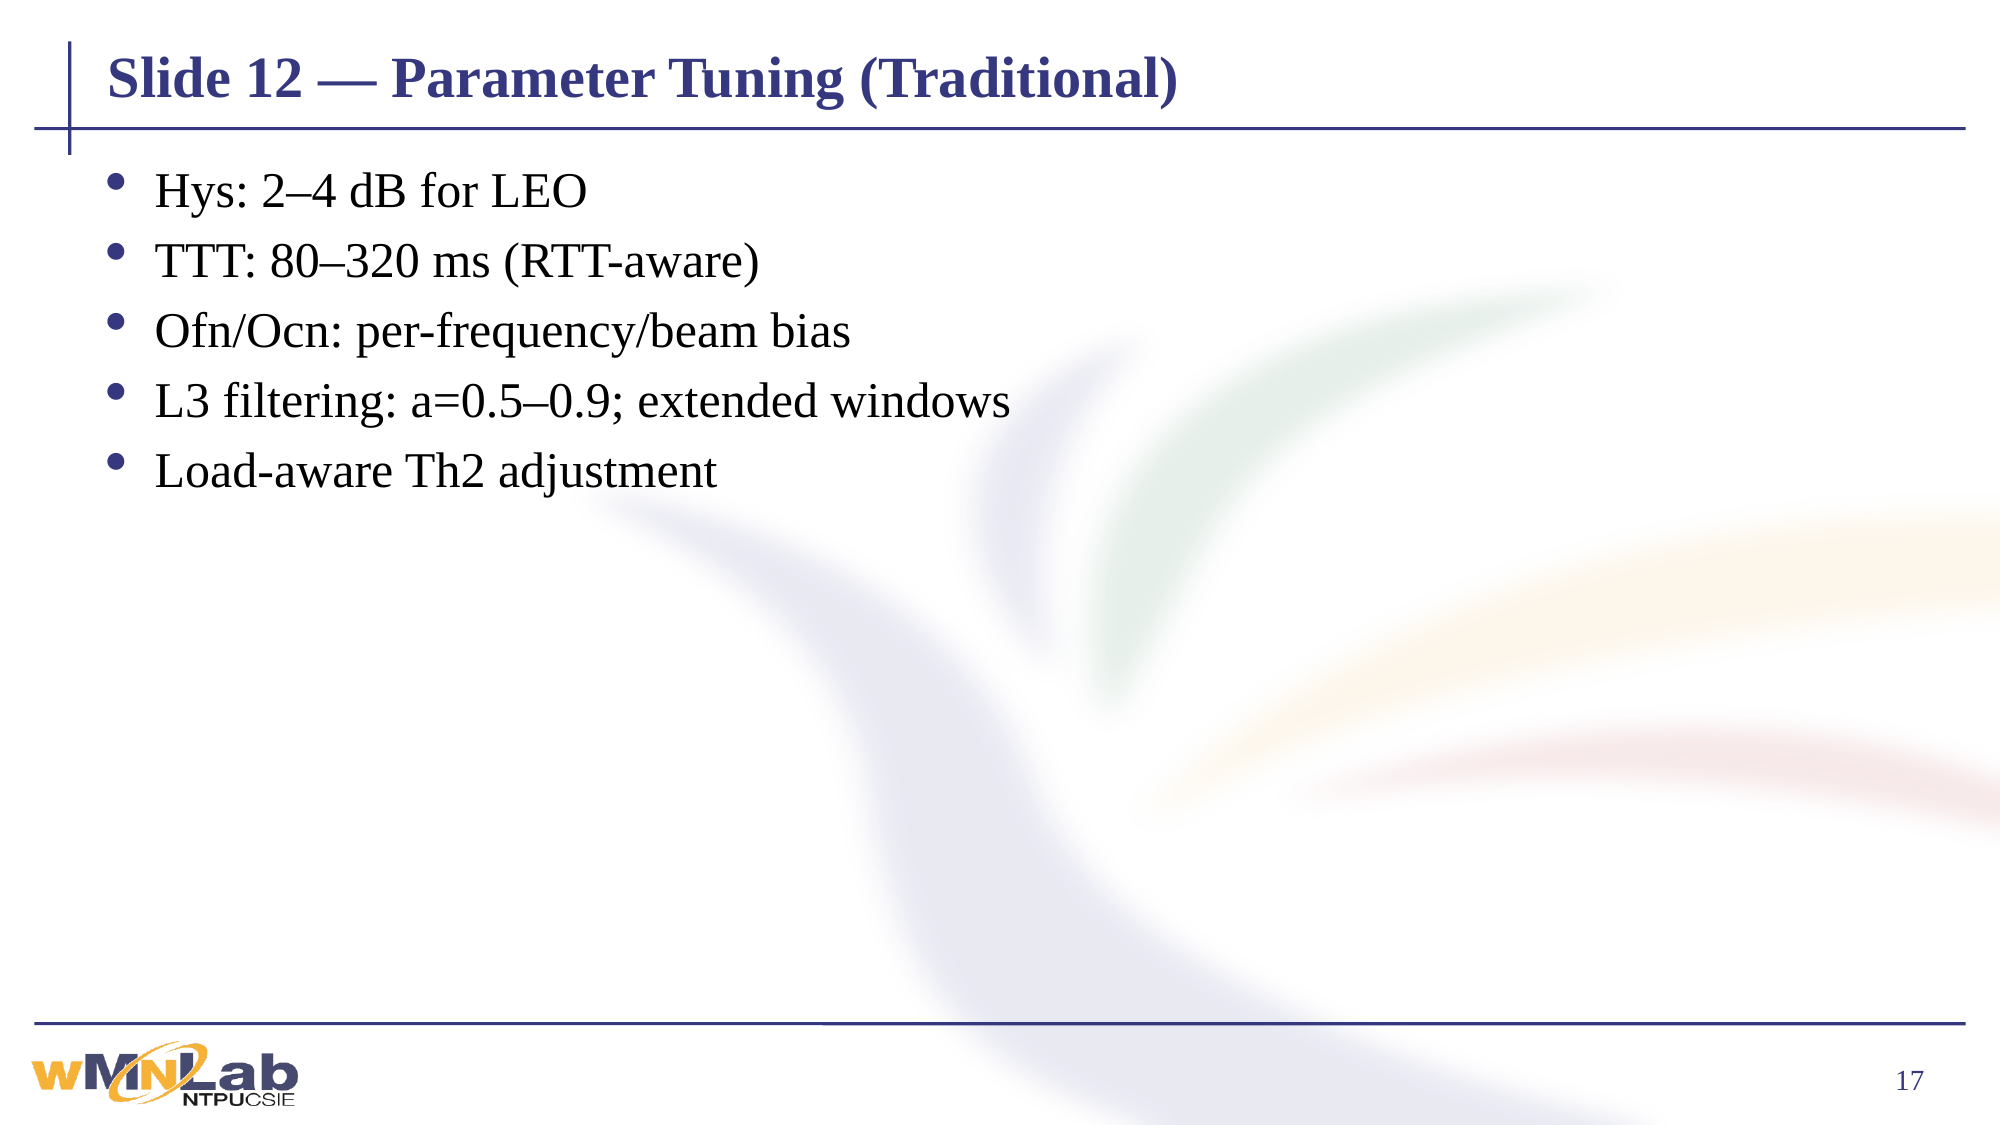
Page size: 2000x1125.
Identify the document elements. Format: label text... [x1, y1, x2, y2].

picture [0, 0, 2000, 1125]
list Hys: 2–4 dB for LEO TTT: 80–320 ms (RTT-aware) Ofn/Ocn: per-frequency/beam bias L3 filtering: a=0.5–0.9; extended windows Load-aware Th2 adjustment [92, 149, 1966, 1002]
title Slide 12 — Parameter Tuning (Traditional) [92, 23, 1966, 117]
